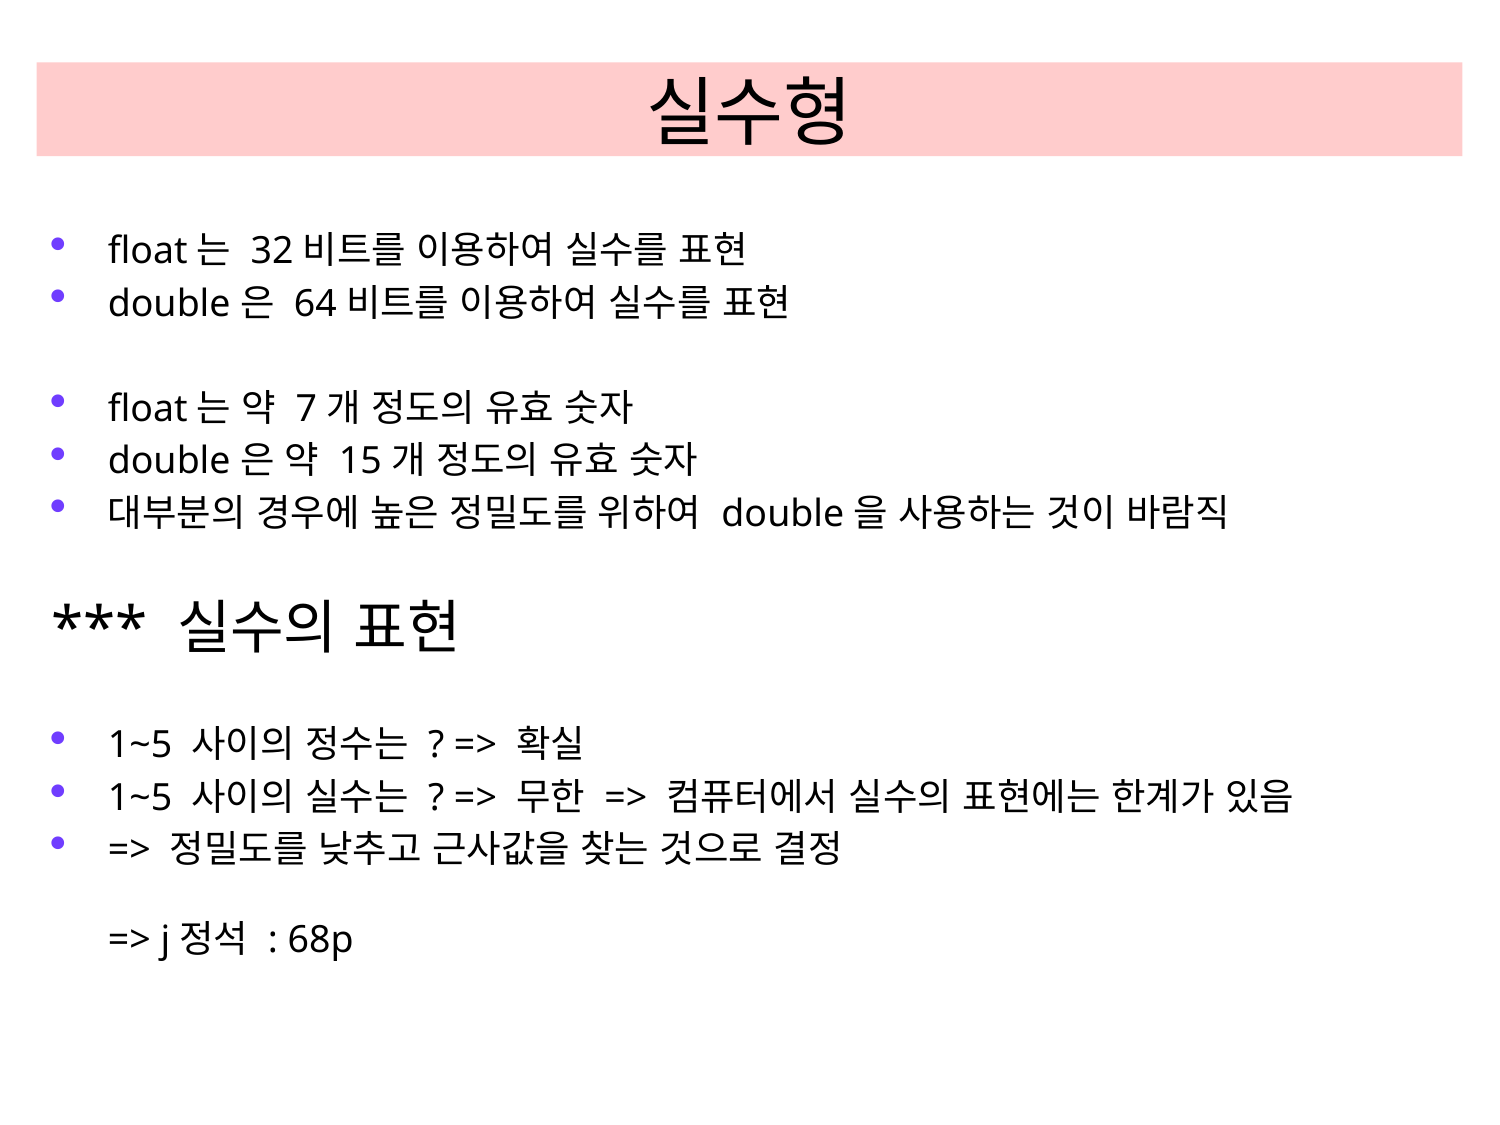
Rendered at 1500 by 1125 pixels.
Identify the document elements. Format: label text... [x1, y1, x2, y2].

list float는 32비트를 이용하여 실수를 표현 double은 64비트를 이용하여 실수를 표현 float는 약 7개 정도의 유효 숫자 double은 약 15개 정도의 유효 숫자 대부분의 경우에 높은 정밀도를 위하여 double을 사용하는 것이 바람직 *** 실수의 표현 1~5 사이의 정수는 ? => 확실 1~5 사이의 실수는 ? => 무한 => 컴퓨터에서 실수의 표현에는 한계가 있음 => 정밀도를 낮추고 근사값을 찾는 것으로 결정 => j정석 : 68p [36, 218, 1460, 1051]
title 실수형 [36, 62, 1463, 157]
